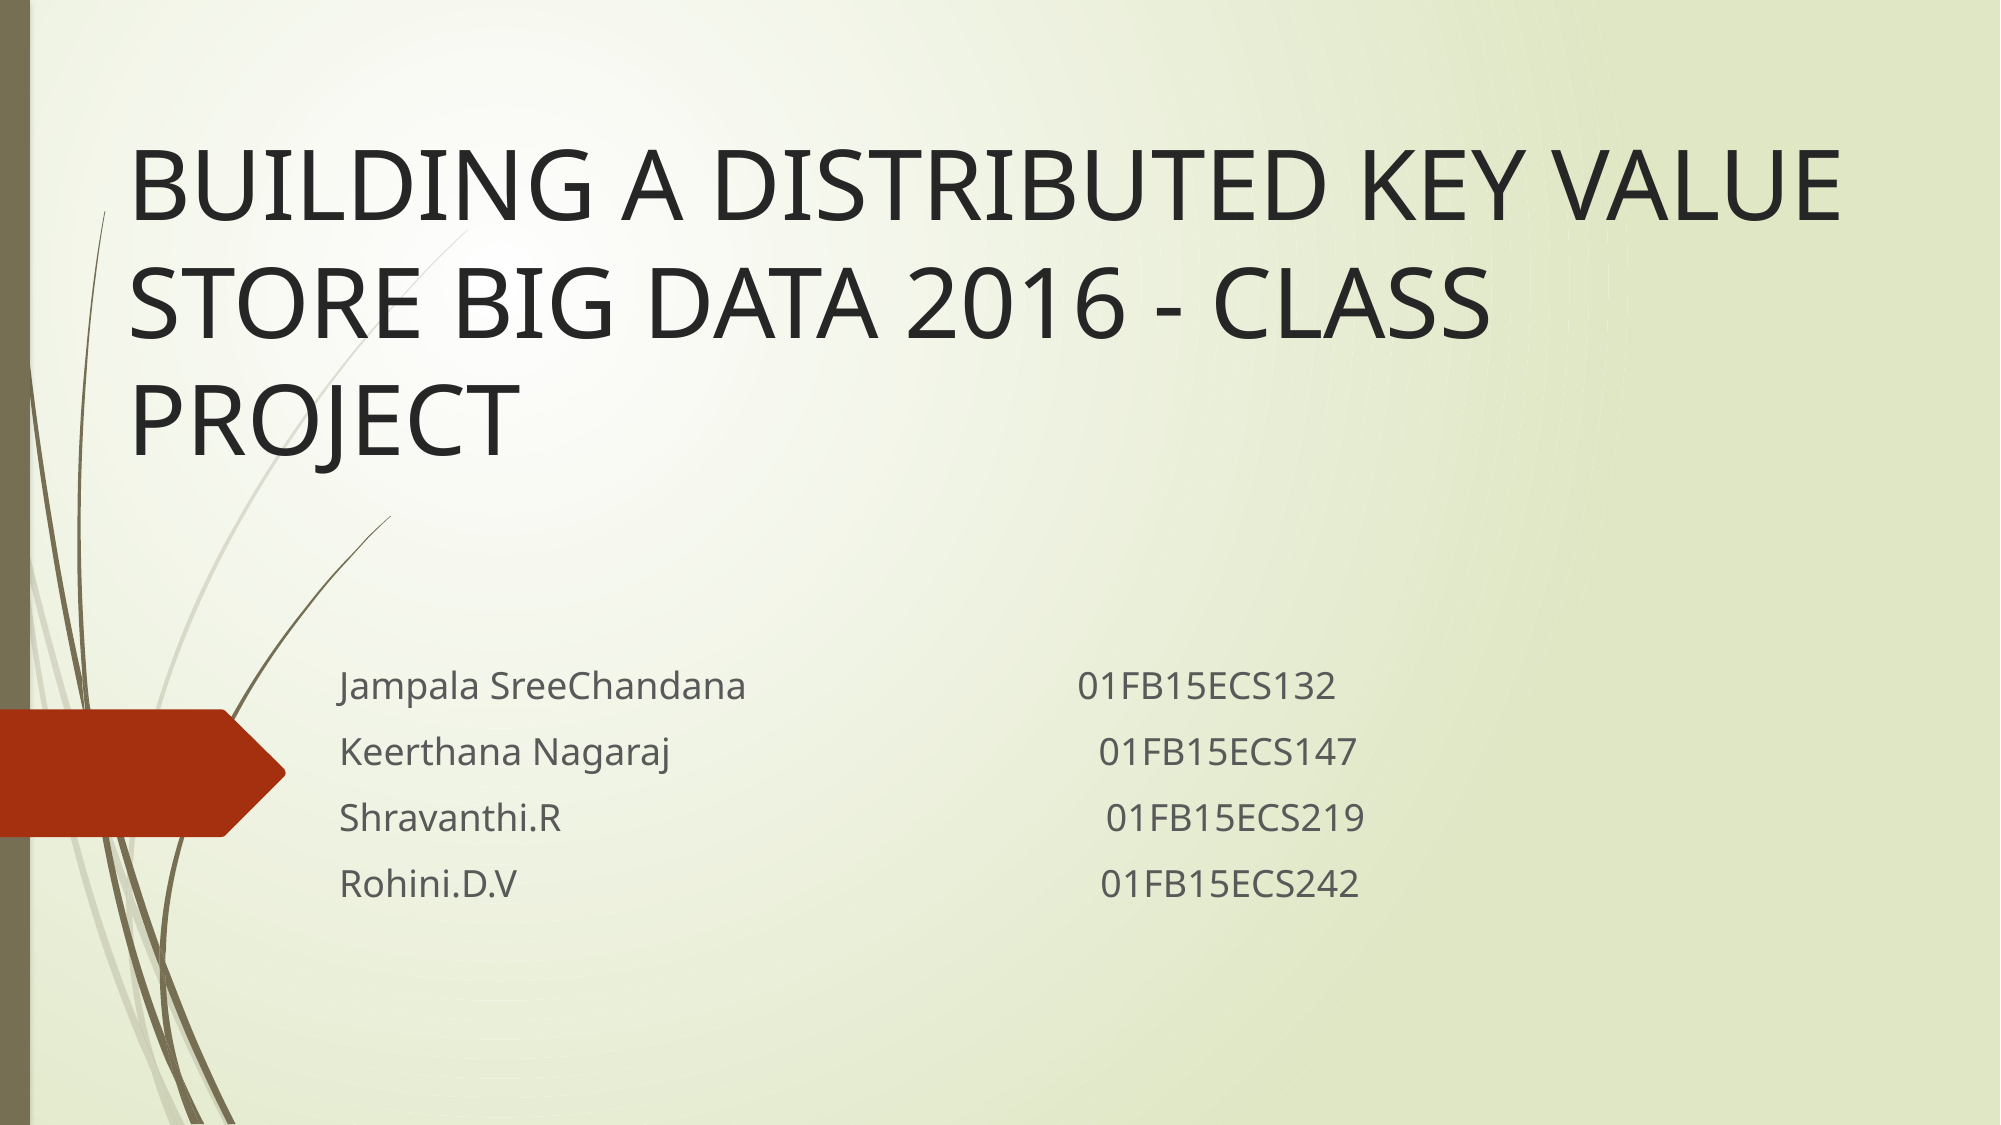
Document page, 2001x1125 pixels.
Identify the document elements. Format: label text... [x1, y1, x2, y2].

title BUILDING A DISTRIBUTED KEY VALUE STORE BIG DATA 2016 - CLASS PROJECT [112, 112, 1907, 600]
subtitle Jampala SreeChandana 01FB15ECS132 Keerthana Nagaraj 01FB15ECS147 Shravanthi.R 01FB15ECS219 Rohini.D.V 01FB15ECS242 [324, 654, 1492, 974]
